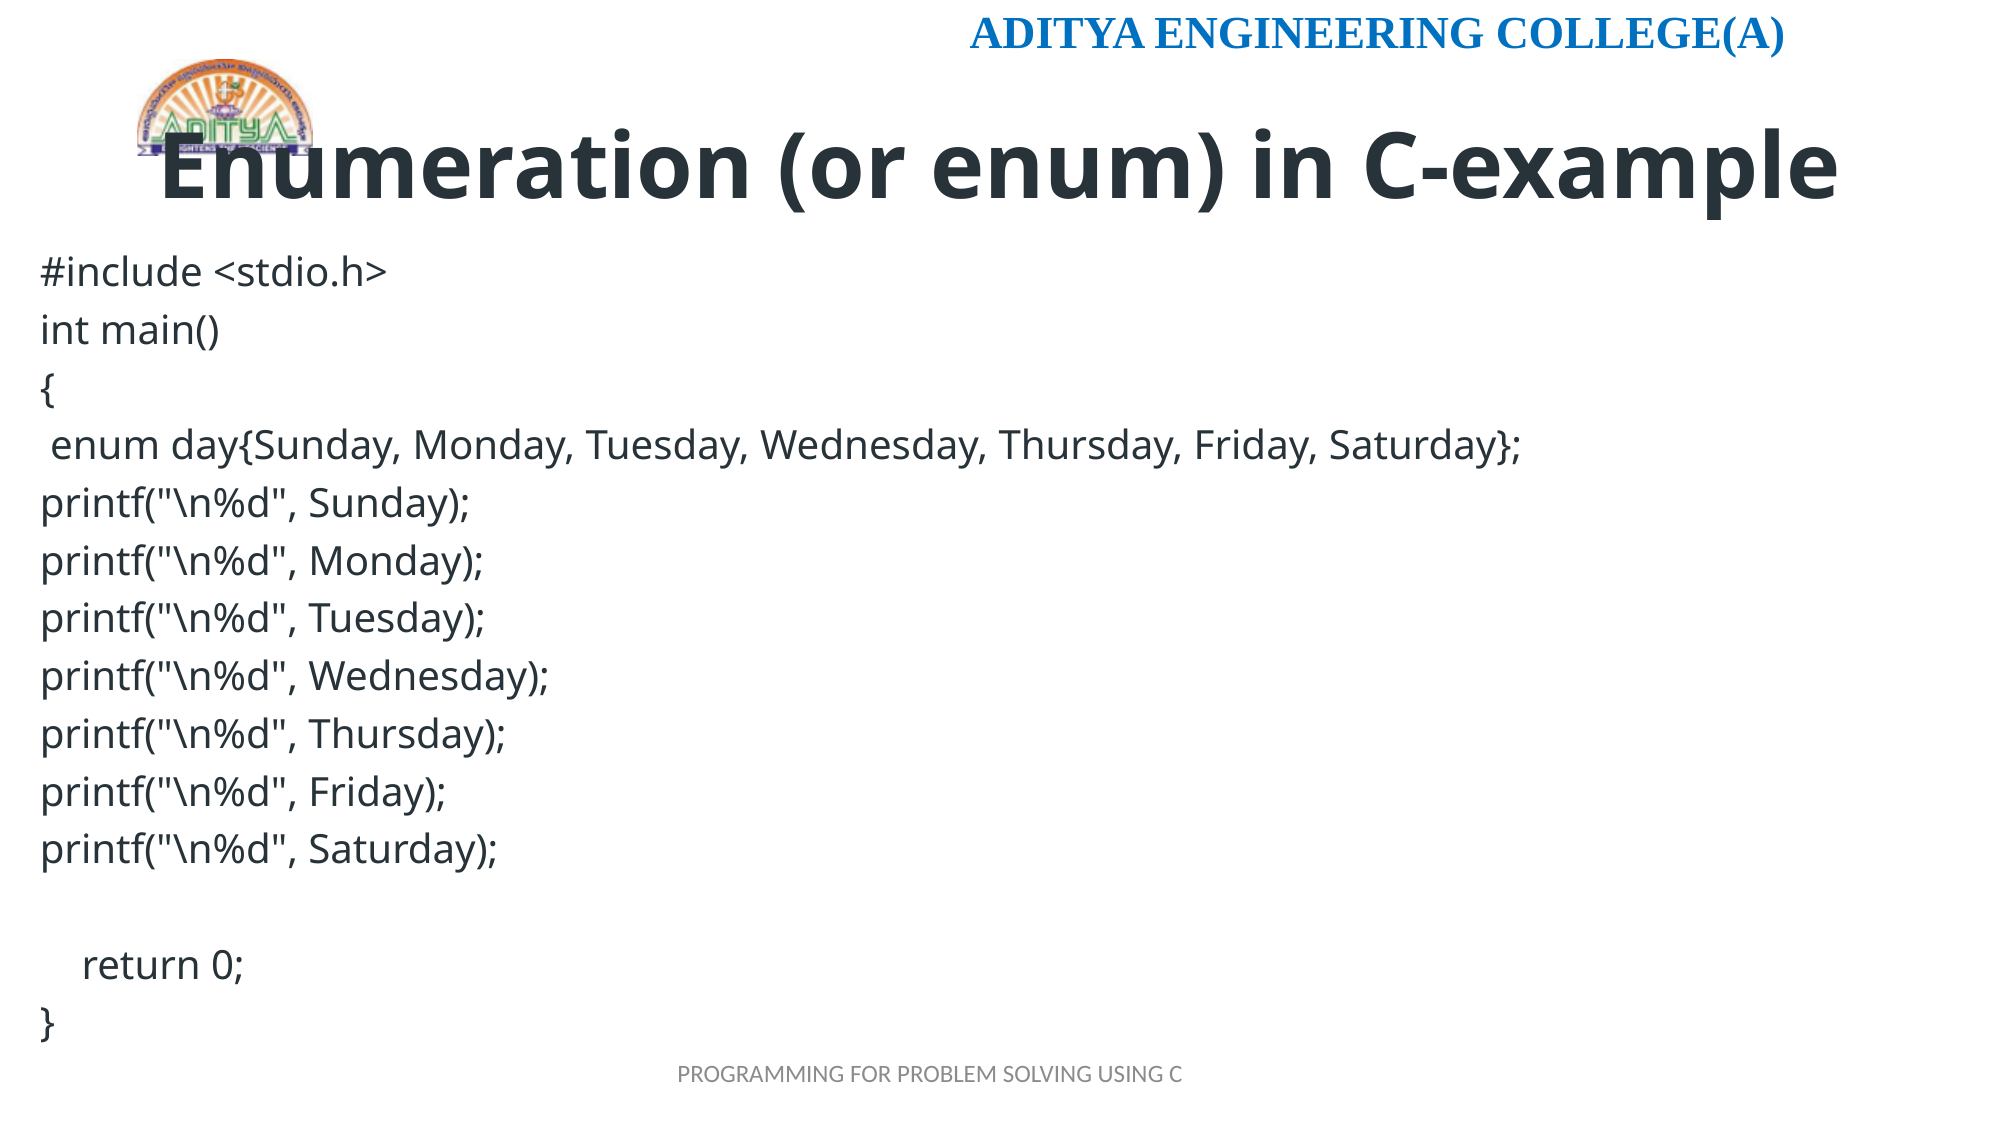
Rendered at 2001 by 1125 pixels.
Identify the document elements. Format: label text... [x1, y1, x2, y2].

title Enumeration (or enum) in C-example [137, 59, 1863, 244]
list #include <stdio.h> int main() { enum day{Sunday, Monday, Tuesday, Wednesday, Thursday, Friday, Saturday}; printf("\n%d", Sunday); printf("\n%d", Monday); printf("\n%d", Tuesday); printf("\n%d", Wednesday); printf("\n%d", Thursday); printf("\n%d", Friday); printf("\n%d", Saturday); return 0; } [24, 244, 2000, 1066]
footer PROGRAMMING FOR PROBLEM SOLVING USING C [662, 1042, 1338, 1103]
